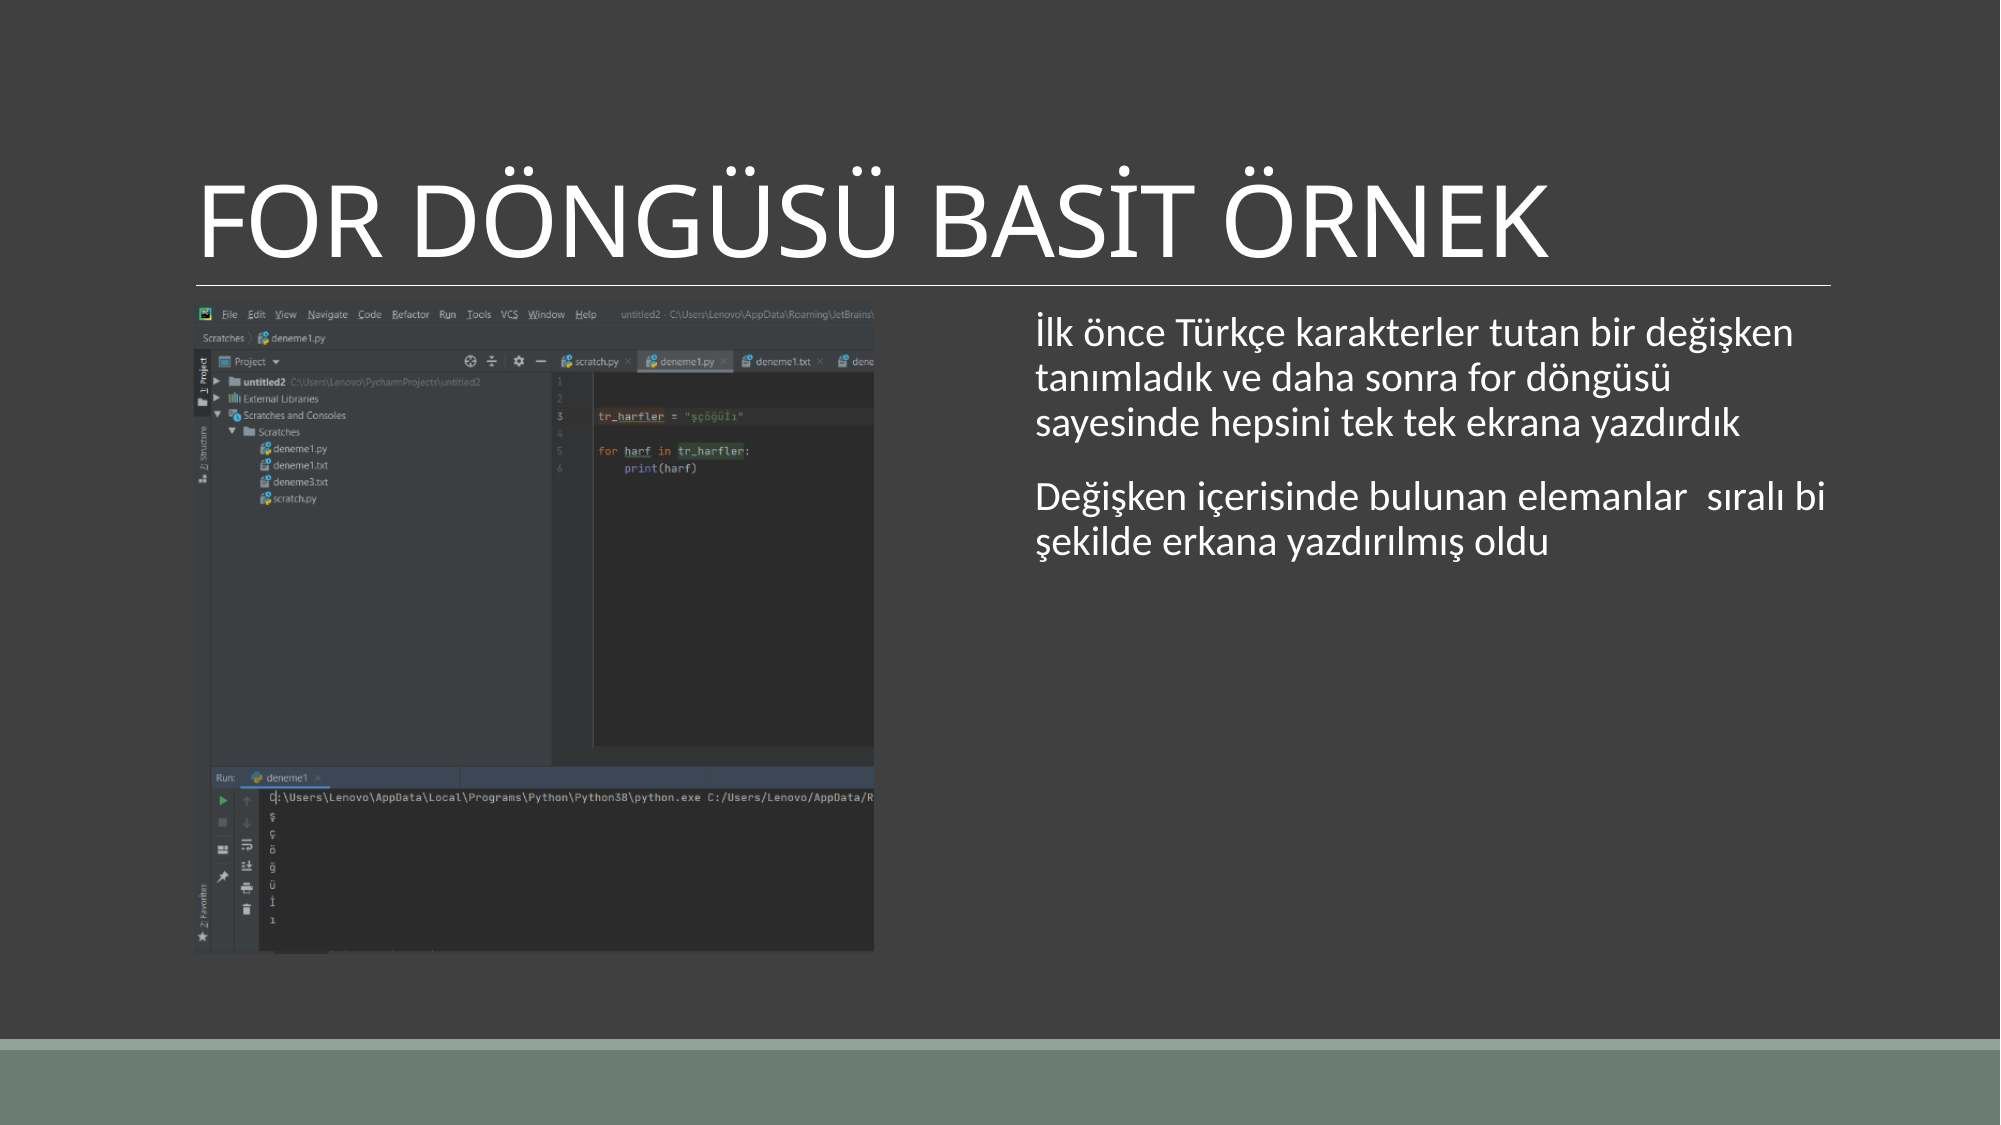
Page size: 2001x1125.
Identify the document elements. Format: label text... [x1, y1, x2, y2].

list İlk önce Türkçe karakterler tutan bir değişken tanımladık ve daha sonra for döngüsü sayesinde hepsini tek tek ekrana yazdırdık Değişken içerisinde bulunan elemanlar sıralı bi şekilde erkana yazdırılmış oldu [1020, 302, 1830, 963]
title FOR DÖNGÜSÜ BASİT ÖRNEK [180, 47, 1830, 285]
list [193, 302, 875, 955]
